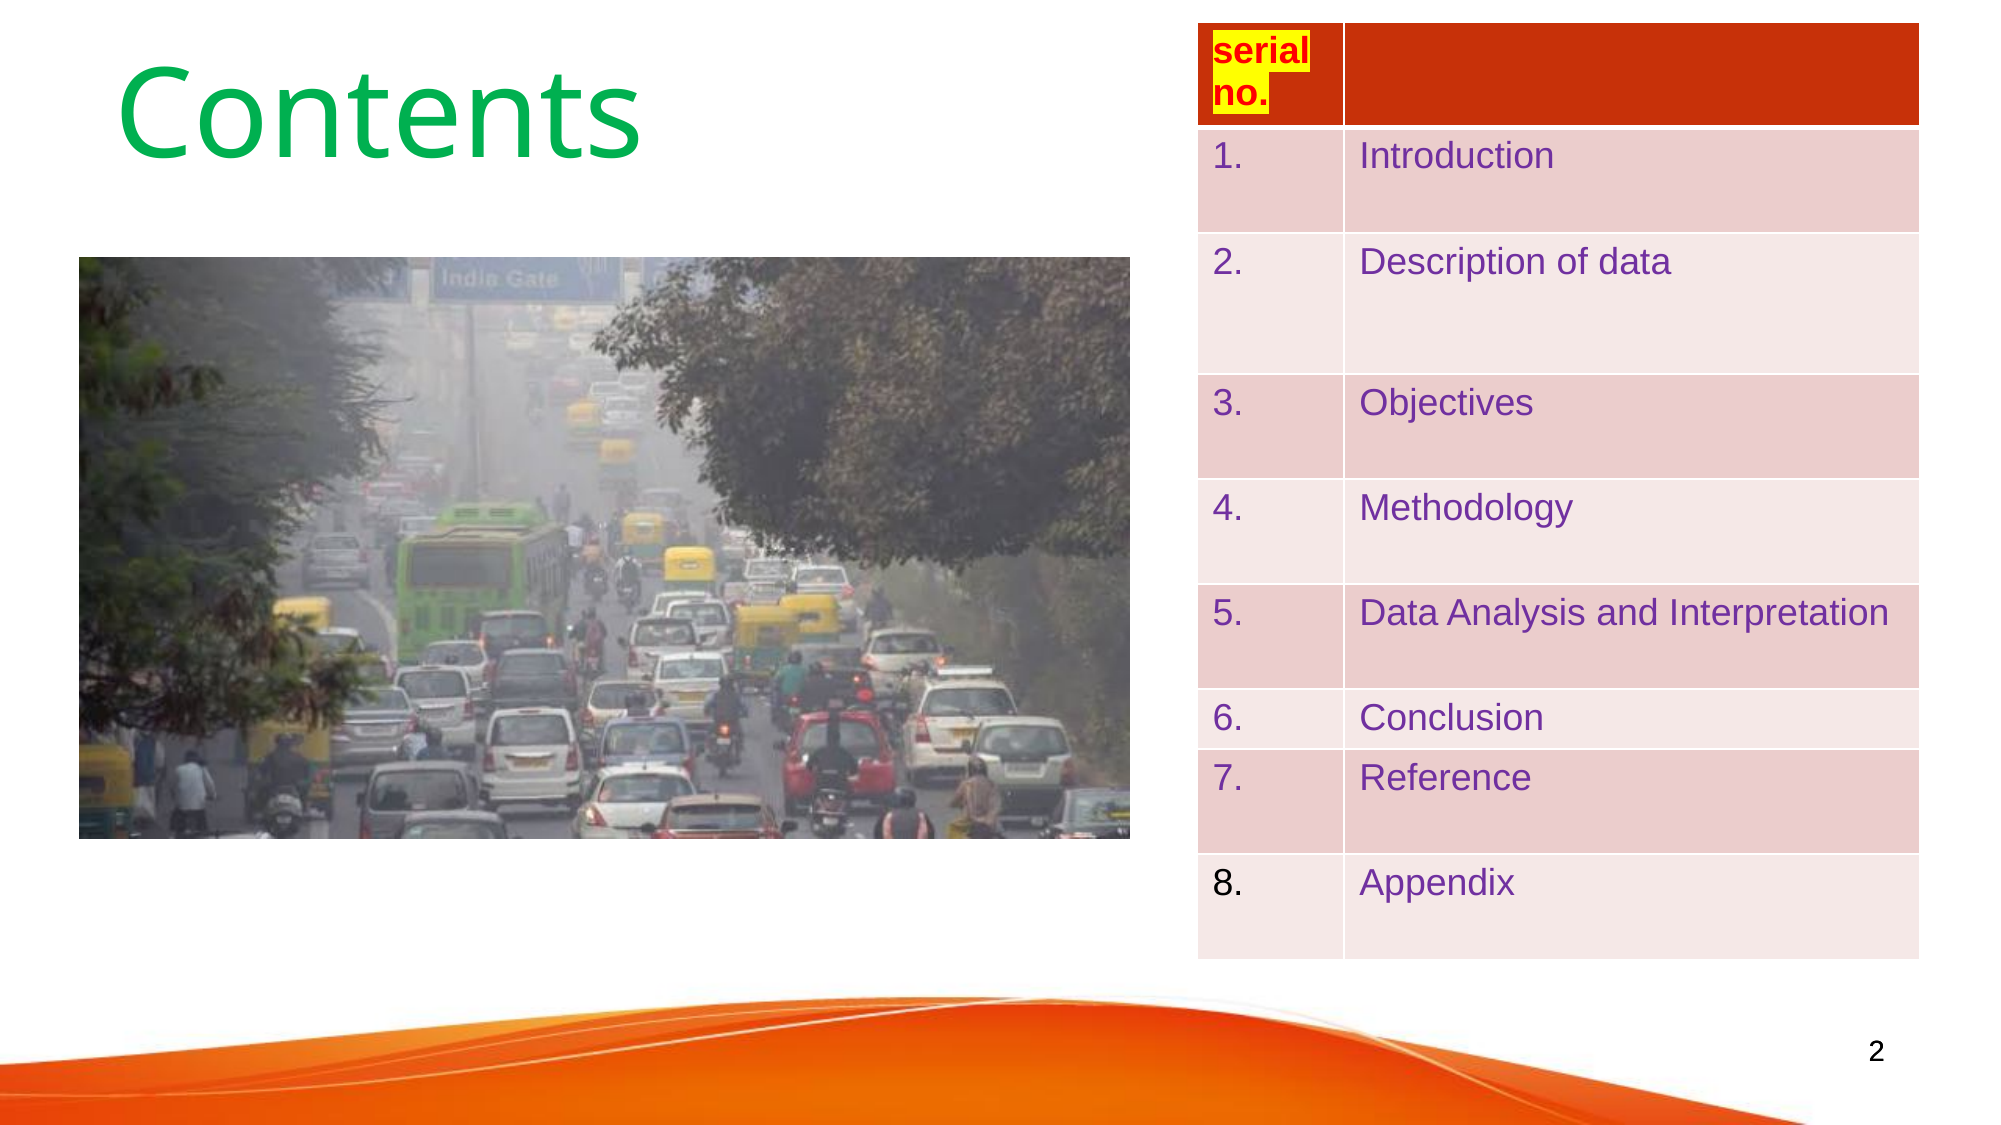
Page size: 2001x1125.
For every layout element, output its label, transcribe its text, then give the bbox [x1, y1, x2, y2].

table_cell Reference [1345, 750, 1919, 853]
picture [0, 0, 2000, 1125]
table_cell 4. [1198, 480, 1343, 583]
table_header serial no. [1198, 23, 1343, 125]
table_cell Appendix [1345, 855, 1919, 959]
table_cell Data Analysis and Interpretation [1345, 585, 1919, 688]
table_cell 1. [1198, 130, 1343, 232]
table_cell Introduction [1345, 130, 1919, 232]
table_cell Conclusion [1345, 690, 1919, 748]
table_header [1345, 23, 1919, 125]
slide_number 2 [1433, 1024, 1900, 1103]
table_cell 2. [1198, 234, 1343, 373]
table_cell 8. [1198, 855, 1343, 959]
table_cell Description of data [1345, 234, 1919, 373]
table_cell 5. [1198, 585, 1343, 688]
table_cell Methodology [1345, 480, 1919, 583]
text_box [683, 1024, 1317, 1103]
title Contents [99, 13, 1900, 202]
table_cell 3. [1198, 375, 1343, 478]
table_cell 7. [1198, 750, 1343, 853]
table_cell Objectives [1345, 375, 1919, 478]
table_cell 6. [1198, 690, 1343, 748]
